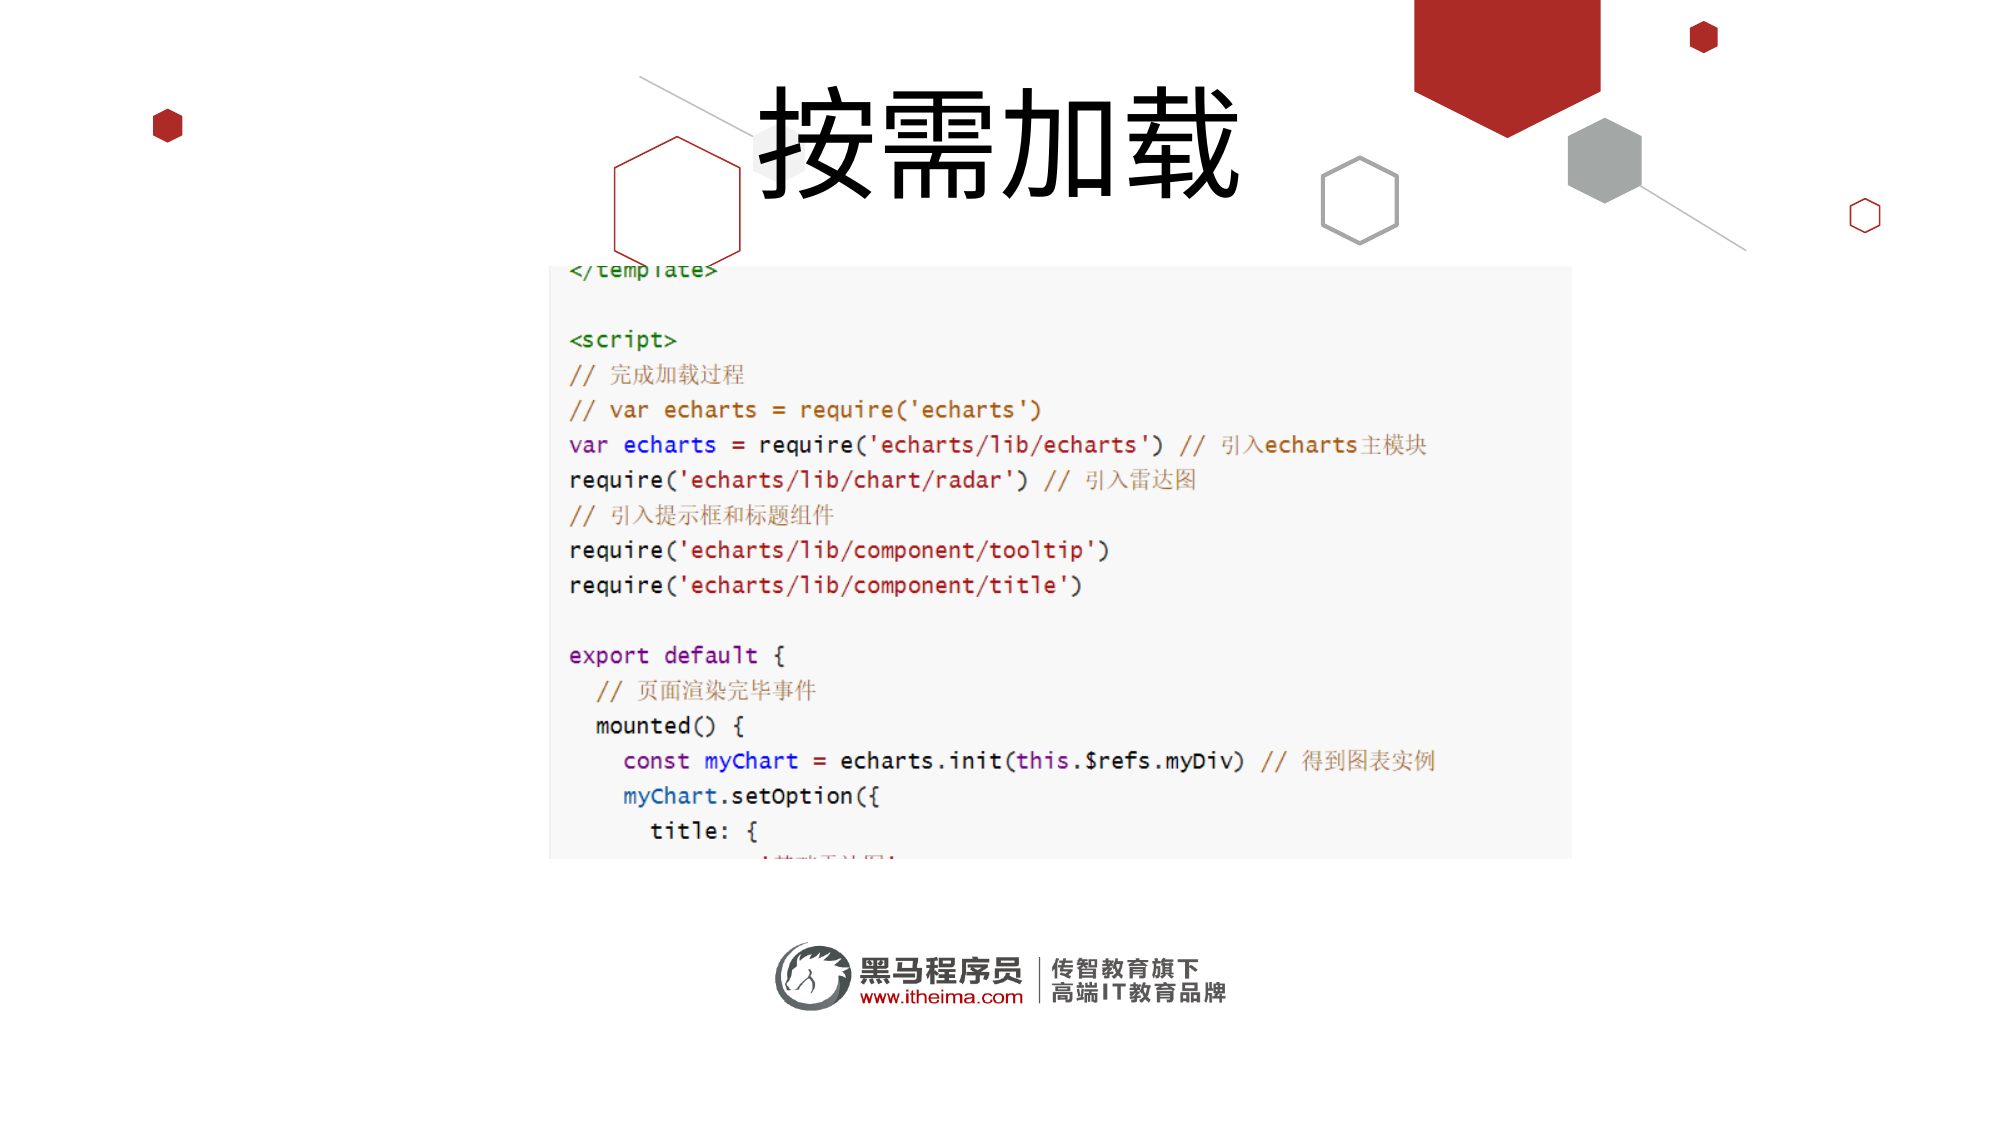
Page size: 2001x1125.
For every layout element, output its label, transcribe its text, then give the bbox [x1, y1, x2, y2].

picture [774, 939, 1226, 1013]
title 按需加载 [137, 59, 1863, 278]
picture [427, 266, 1573, 859]
